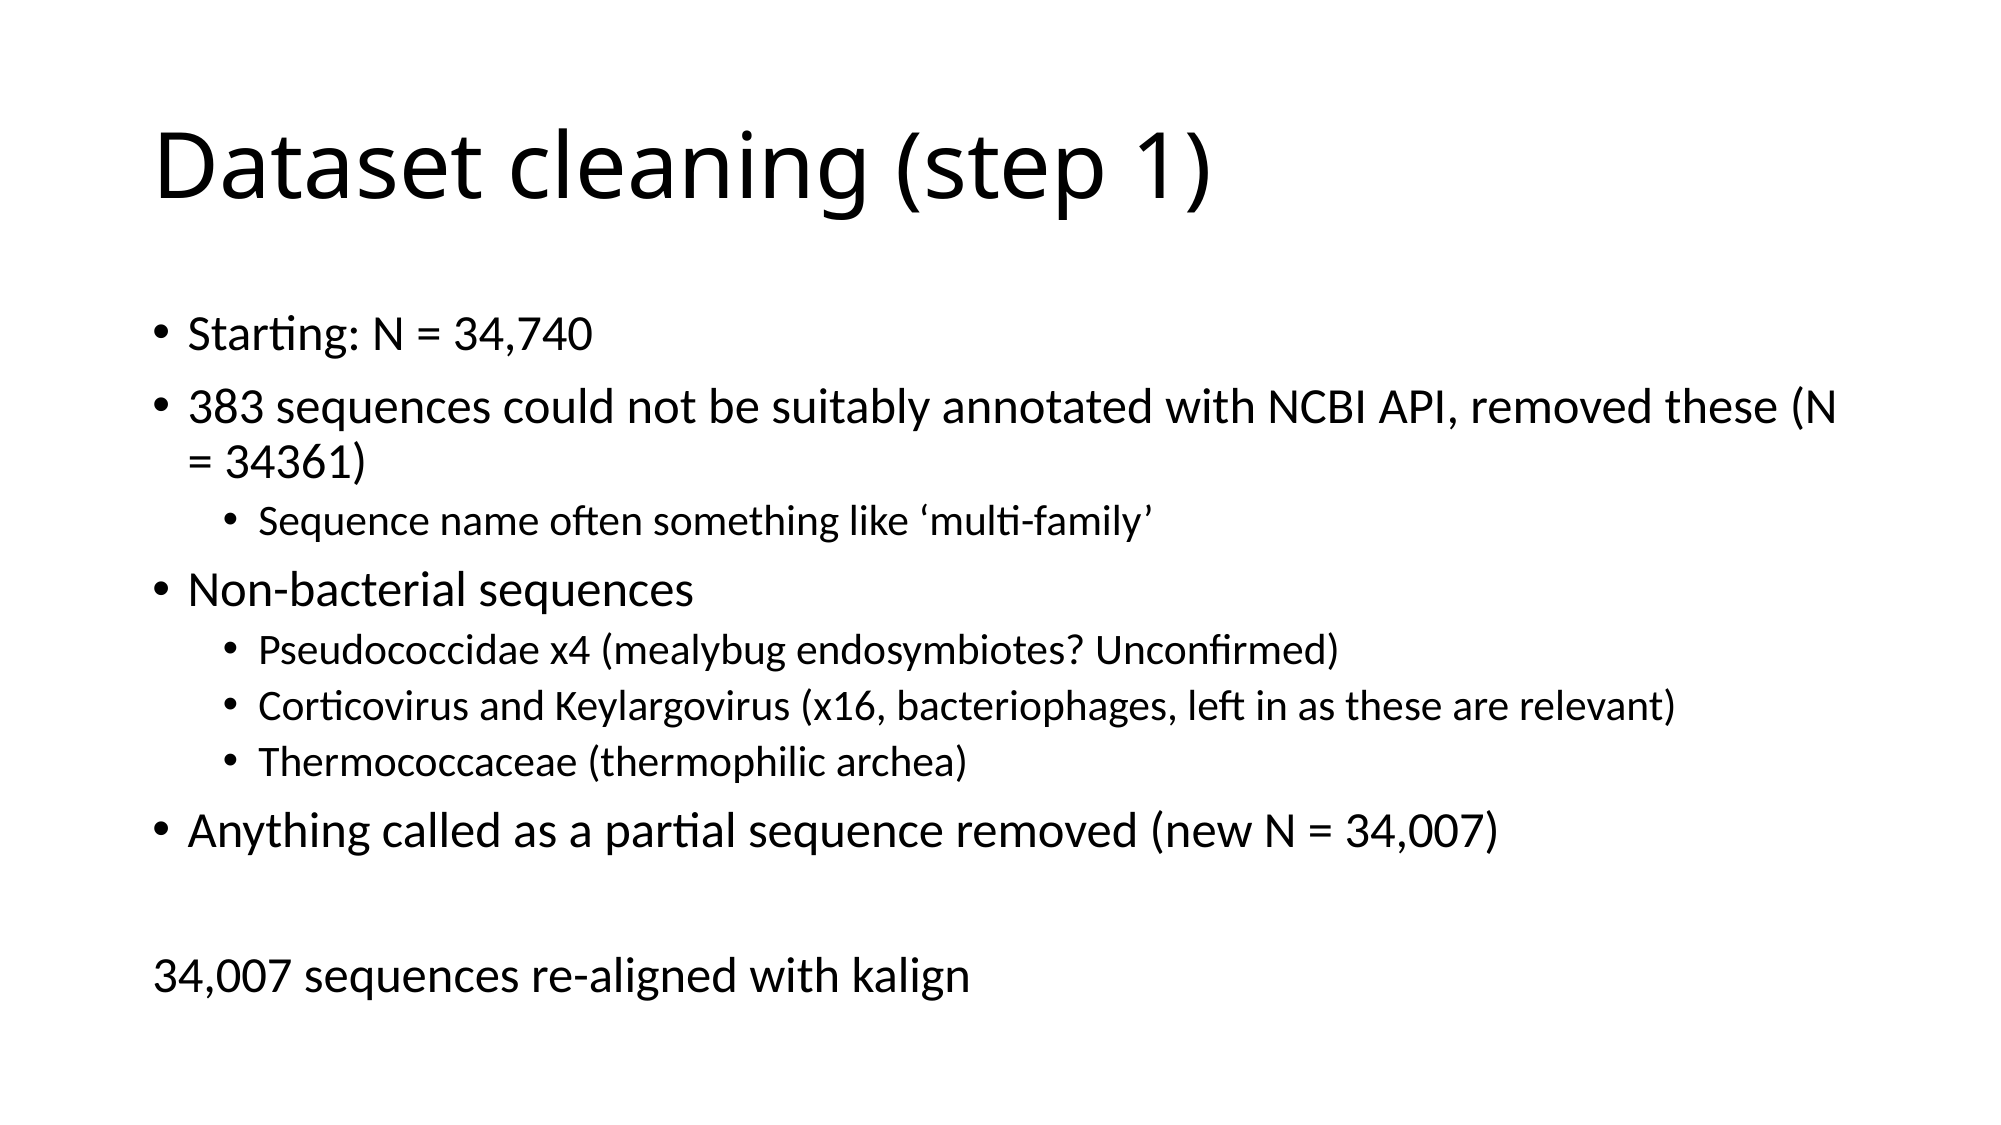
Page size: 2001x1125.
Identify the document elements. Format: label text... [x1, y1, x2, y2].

title Dataset cleaning (step 1) [137, 59, 1863, 278]
list Starting: N = 34,740 383 sequences could not be suitably annotated with NCBI API, removed these (N = 34361) Sequence name often something like ‘multi-family’ Non-bacterial sequences Pseudococcidae x4 (mealybug endosymbiotes? Unconfirmed) Corticovirus and Keylargovirus (x16, bacteriophages, left in as these are relevant) Thermococcaceae (thermophilic archea) Anything called as a partial sequence removed (new N = 34,007) 34,007 sequences re-aligned with kalign [137, 299, 1863, 1014]
